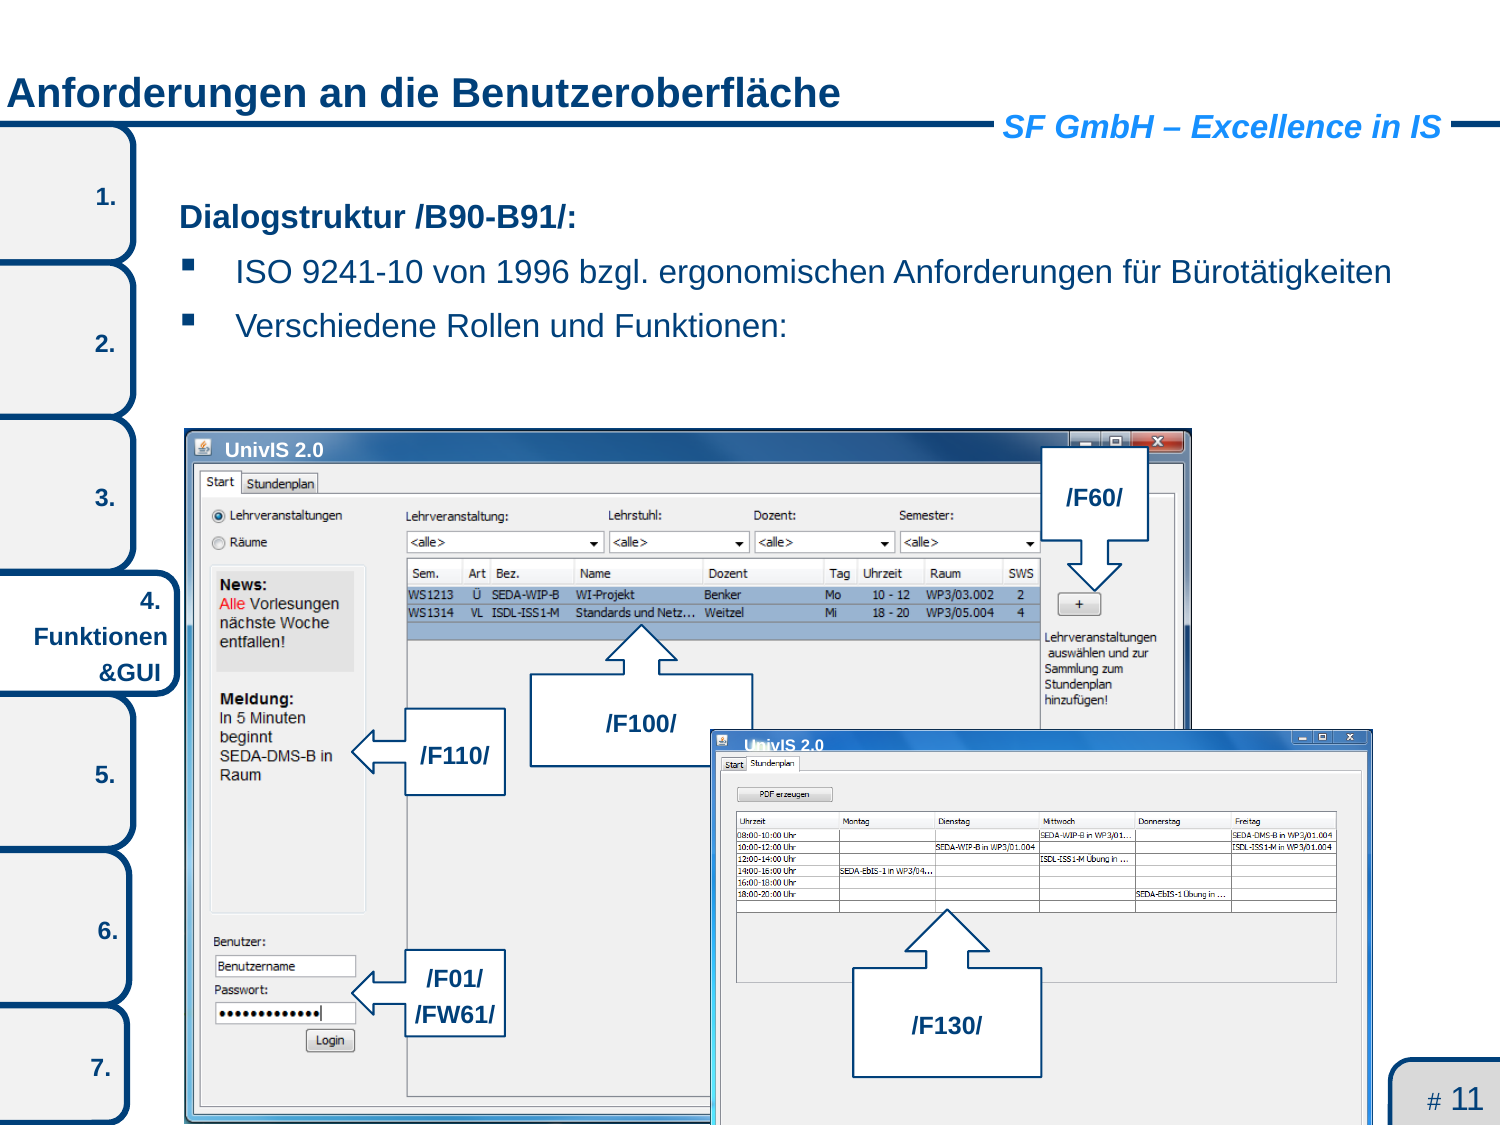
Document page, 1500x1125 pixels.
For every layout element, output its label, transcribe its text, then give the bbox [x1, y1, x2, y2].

slide_number # 11 [1377, 1089, 1500, 1125]
list Dialogstruktur /B90-B91/: ISO 9241-10 von 1996 bzgl. ergonomischen Anforderungen für Bürotätigkeiten Verschiedene Rollen und Funktionen: [178, 187, 1474, 1074]
picture [184, 428, 1373, 1125]
title Anforderungen an die Benutzeroberfläche [5, 63, 1075, 117]
